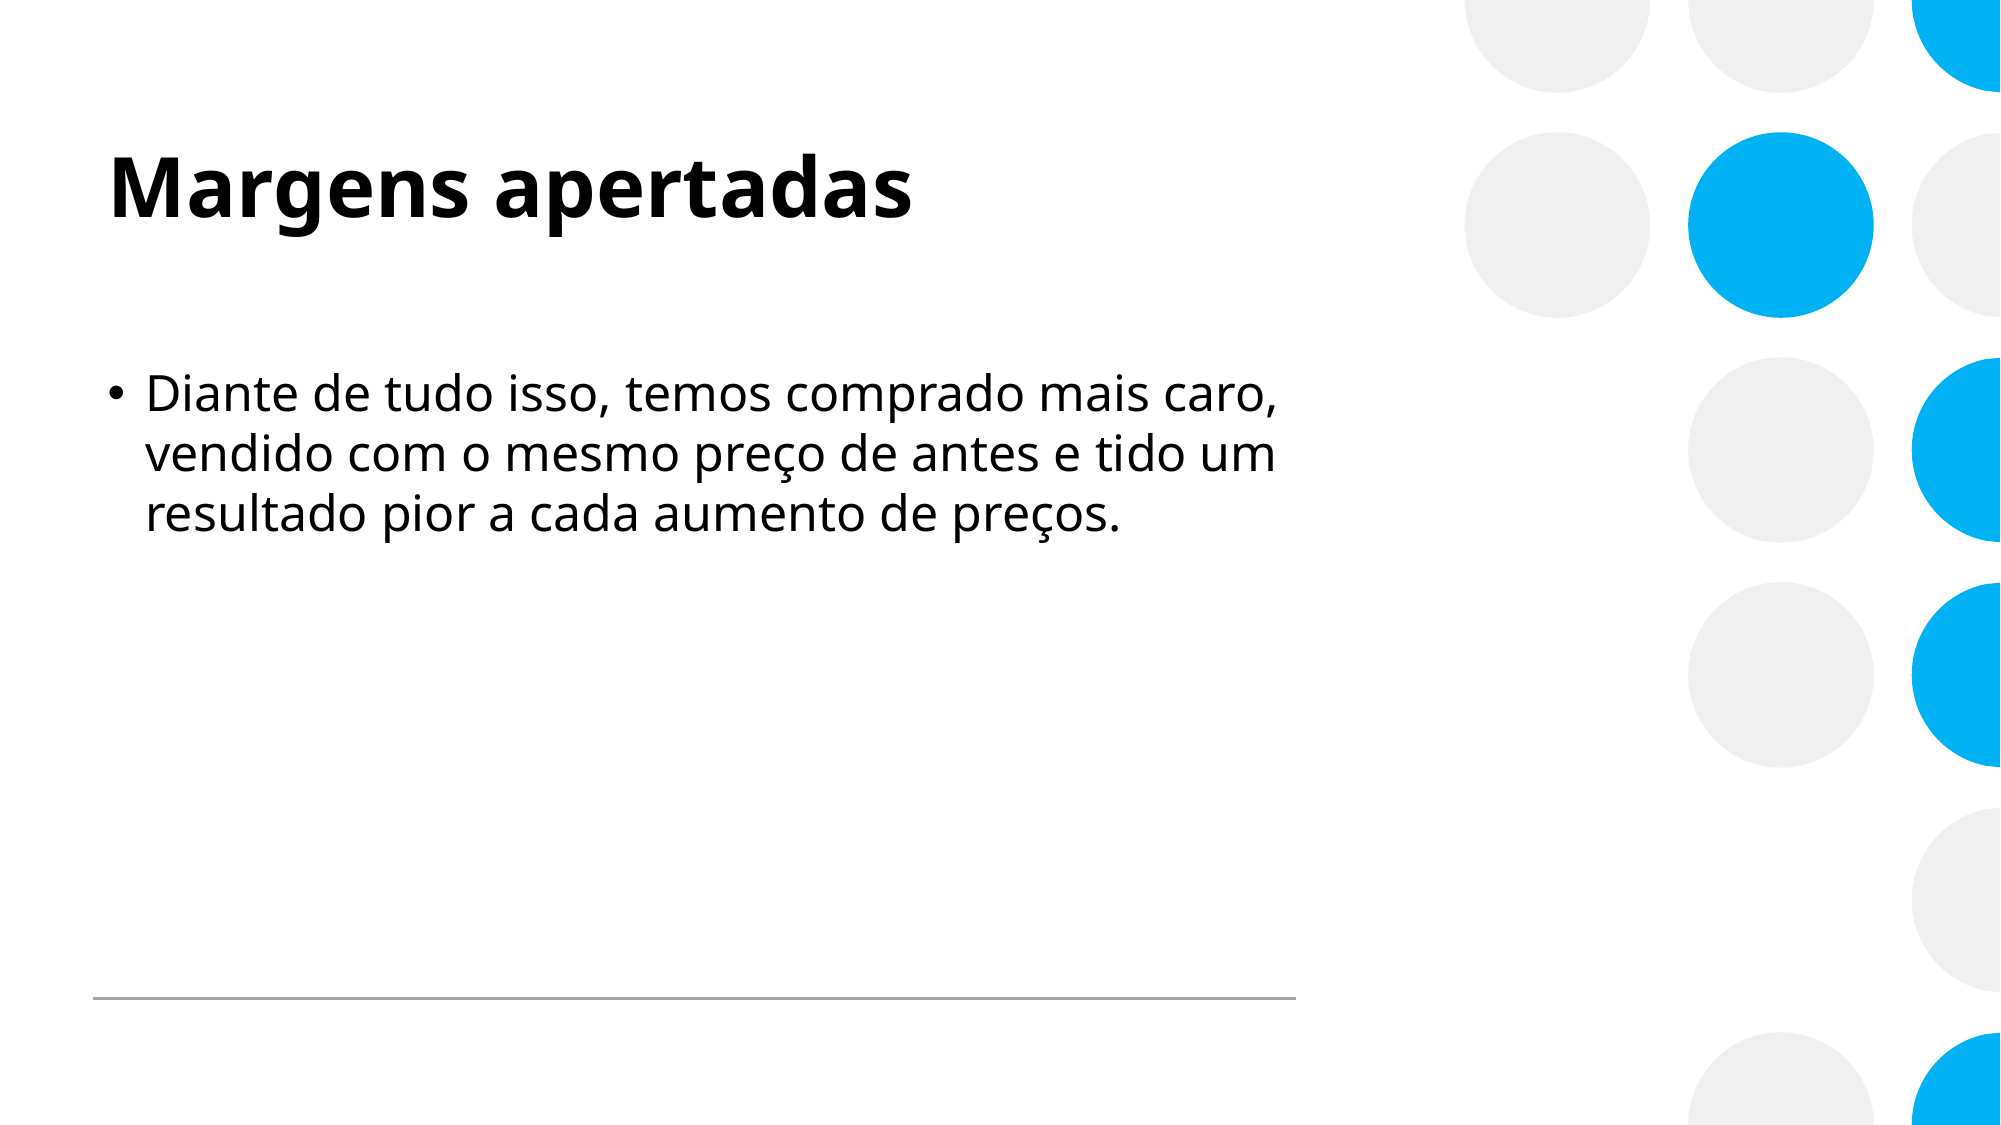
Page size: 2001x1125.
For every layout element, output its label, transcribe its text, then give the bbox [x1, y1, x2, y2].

list Diante de tudo isso, temos comprado mais caro, vendido com o mesmo preço de antes e tido um resultado pior a cada aumento de preços. [92, 354, 1297, 946]
title Margens apertadas [92, 126, 1297, 335]
